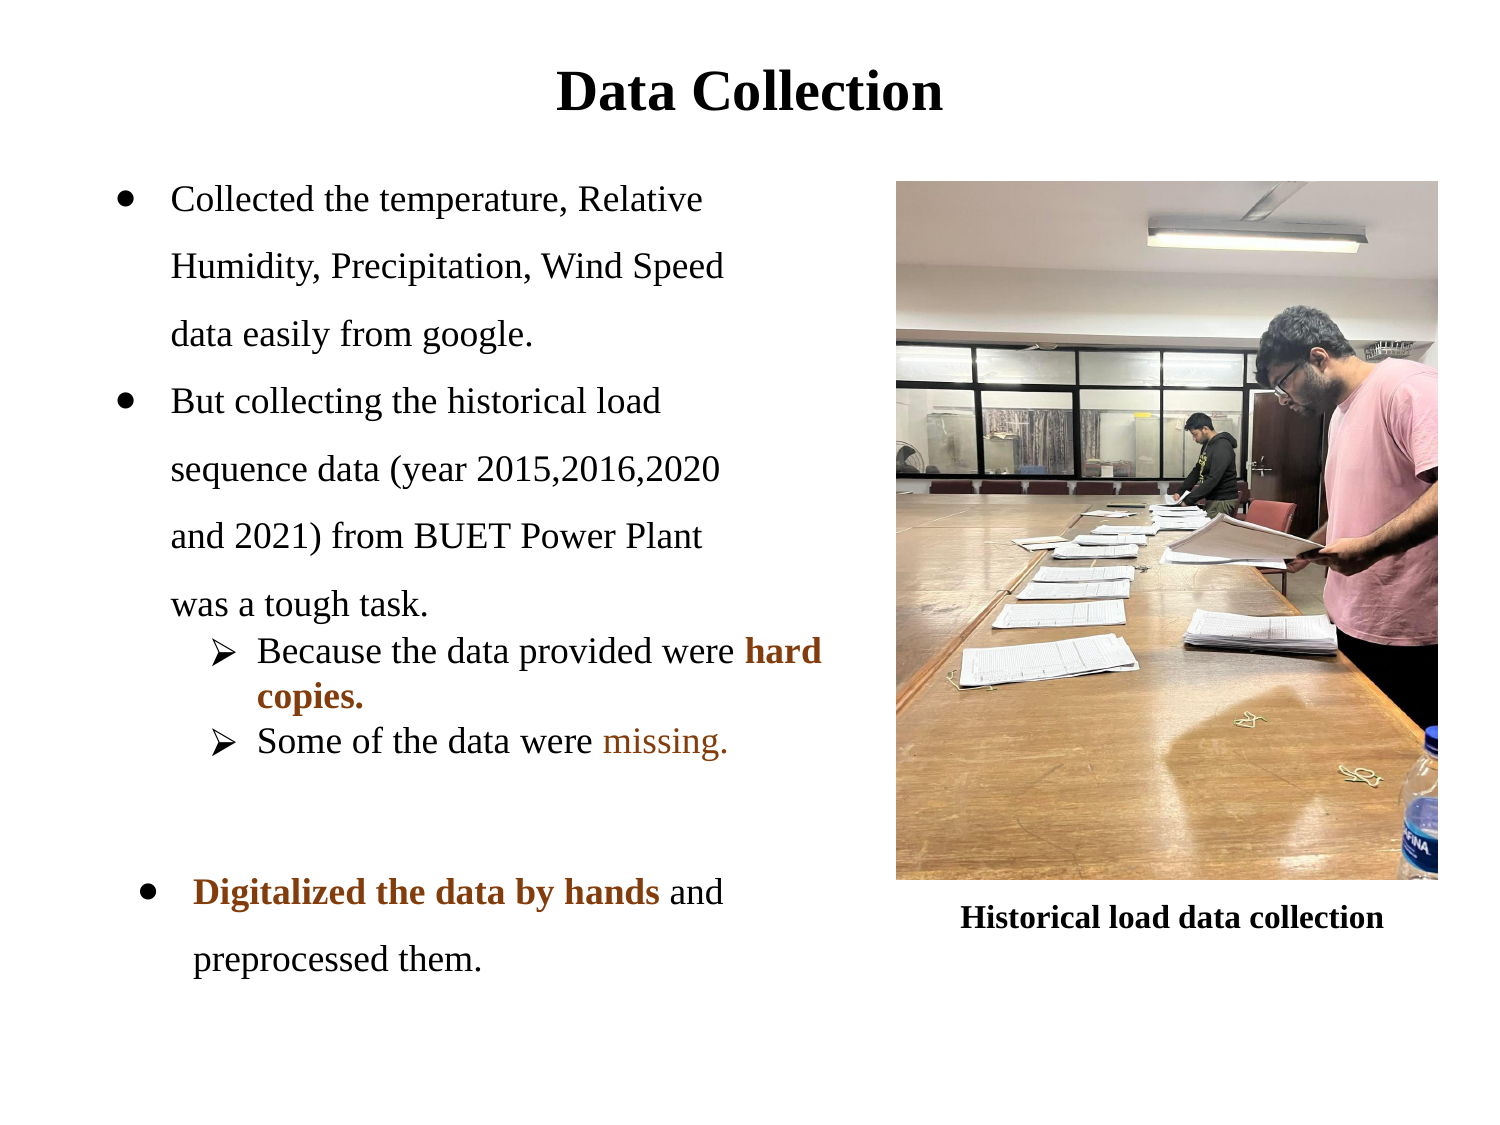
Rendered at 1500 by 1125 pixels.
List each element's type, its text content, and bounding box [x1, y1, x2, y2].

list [896, 181, 1439, 880]
title Data Collection [103, 22, 1397, 161]
text_box Digitalized the data by hands and preprocessed them. [103, 836, 799, 1077]
text_box Collected the temperature, Relative Humidity, Precipitation, Wind Speed data easily from google. But collecting the historical load sequence data (year 2015,2016,2020 and 2021) from BUET Power Plant was a tough task. [80, 143, 772, 677]
text_box Historical load data collection [945, 888, 1425, 943]
text_box Because the data provided were hard copies. Some of the data were missing. [195, 618, 858, 814]
